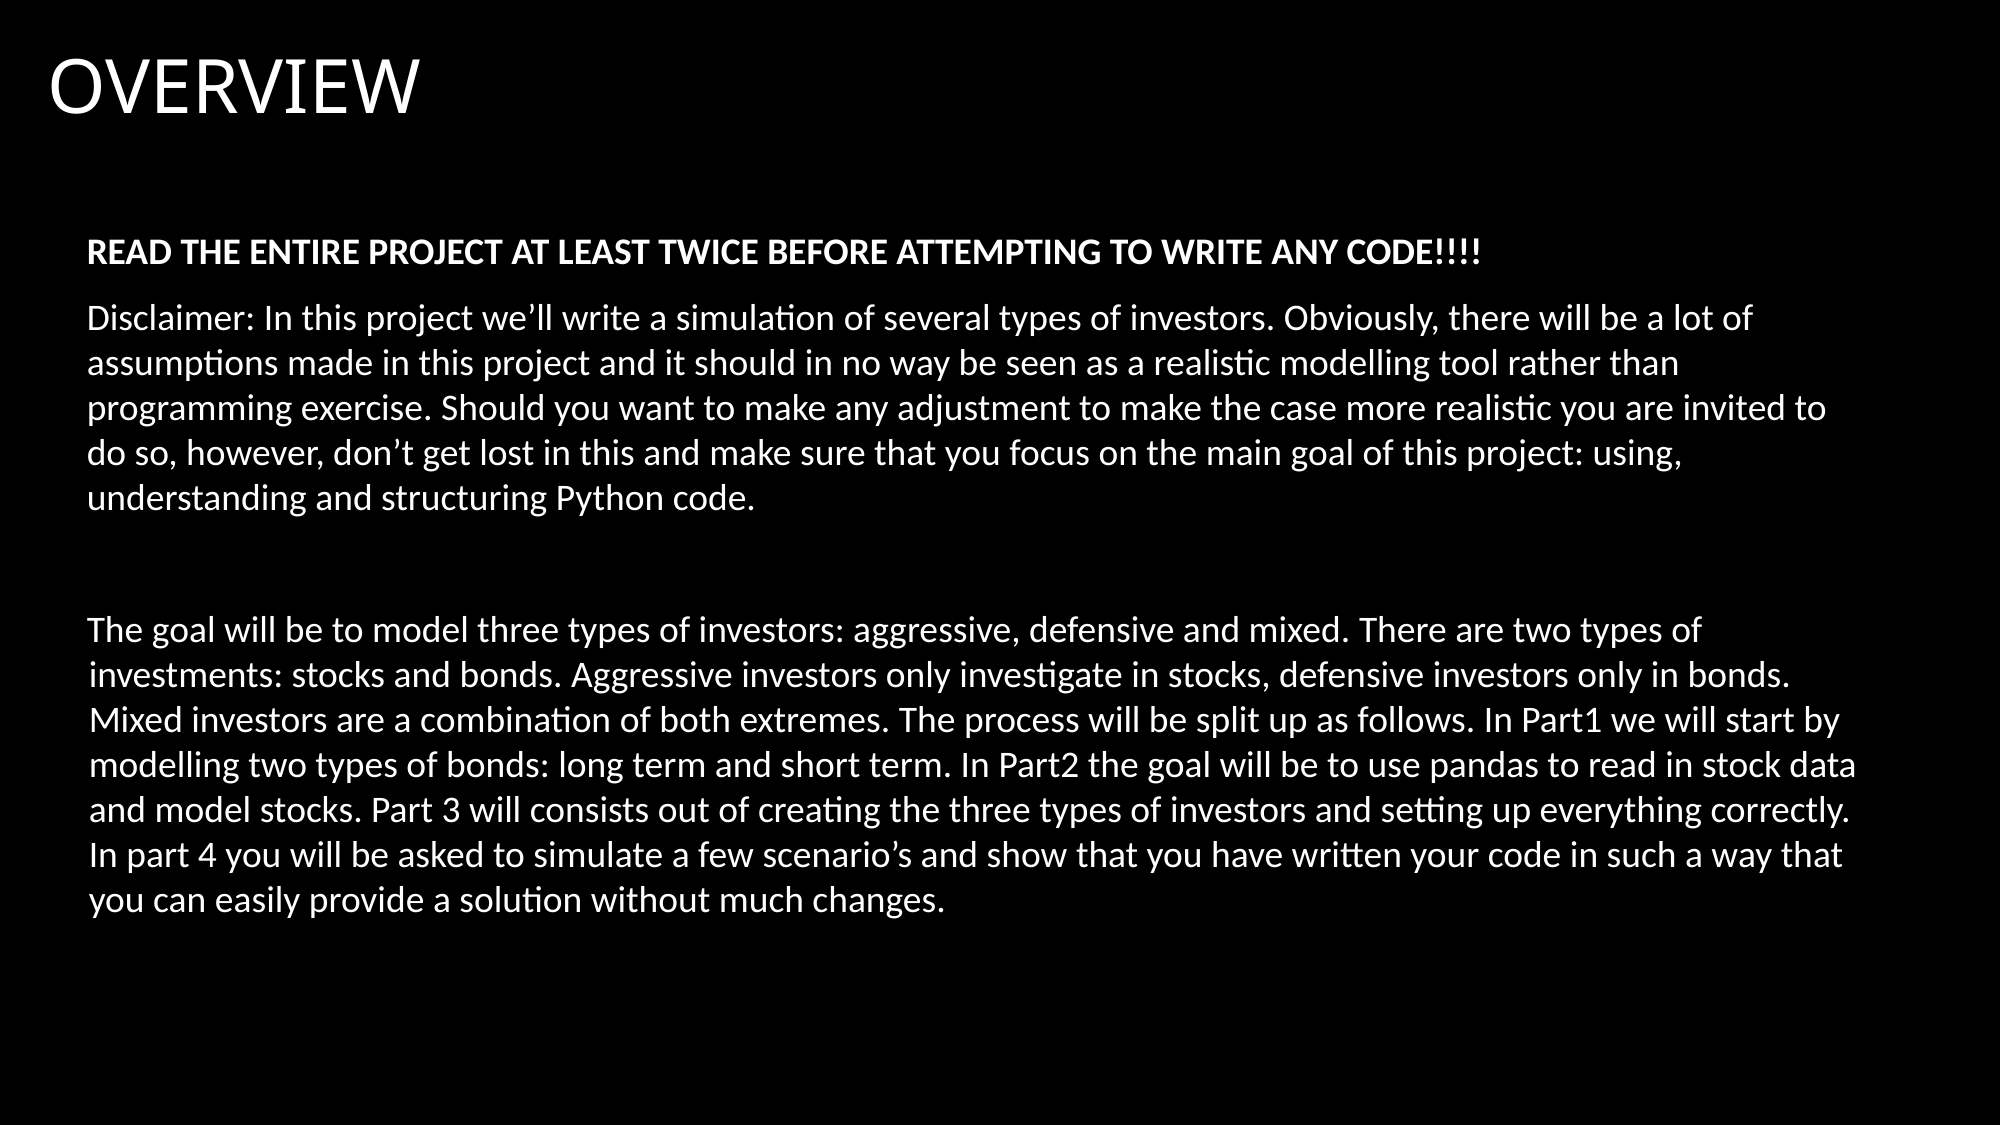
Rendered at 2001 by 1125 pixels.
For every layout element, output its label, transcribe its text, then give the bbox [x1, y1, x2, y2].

title OVERVIEW [32, 21, 1695, 147]
text_box READ THE ENTIRE PROJECT AT LEAST TWICE BEFORE ATTEMPTING TO WRITE ANY CODE!!!! Disclaimer: In this project we’ll write a simulation of several types of investors. Obviously, there will be a lot of assumptions made in this project and it should in no way be seen as a realistic modelling tool rather than programming exercise. Should you want to make any adjustment to make the case more realistic you are invited to do so, however, don’t get lost in this and make sure that you focus on the main goal of this project: using, understanding and structuring Python code. The goal will be to model three types of investors: aggressive, defensive and mixed. There are two types of investments: stocks and bonds. Aggressive investors only investigate in stocks, defensive investors only in bonds. Mixed investors are a combination of both extremes. The process will be split up as follows. In Part1 we will start by modelling two types of bonds: long term and short term. In Part2 the goal will be to use pandas to read in stock data and model stocks. Part 3 will consists out of creating the three types of investors and setting up everything correctly. In part 4 you will be asked to simulate a few scenario’s and show that you have written your code in such a way that you can easily provide a solution without much changes. [72, 220, 1884, 928]
